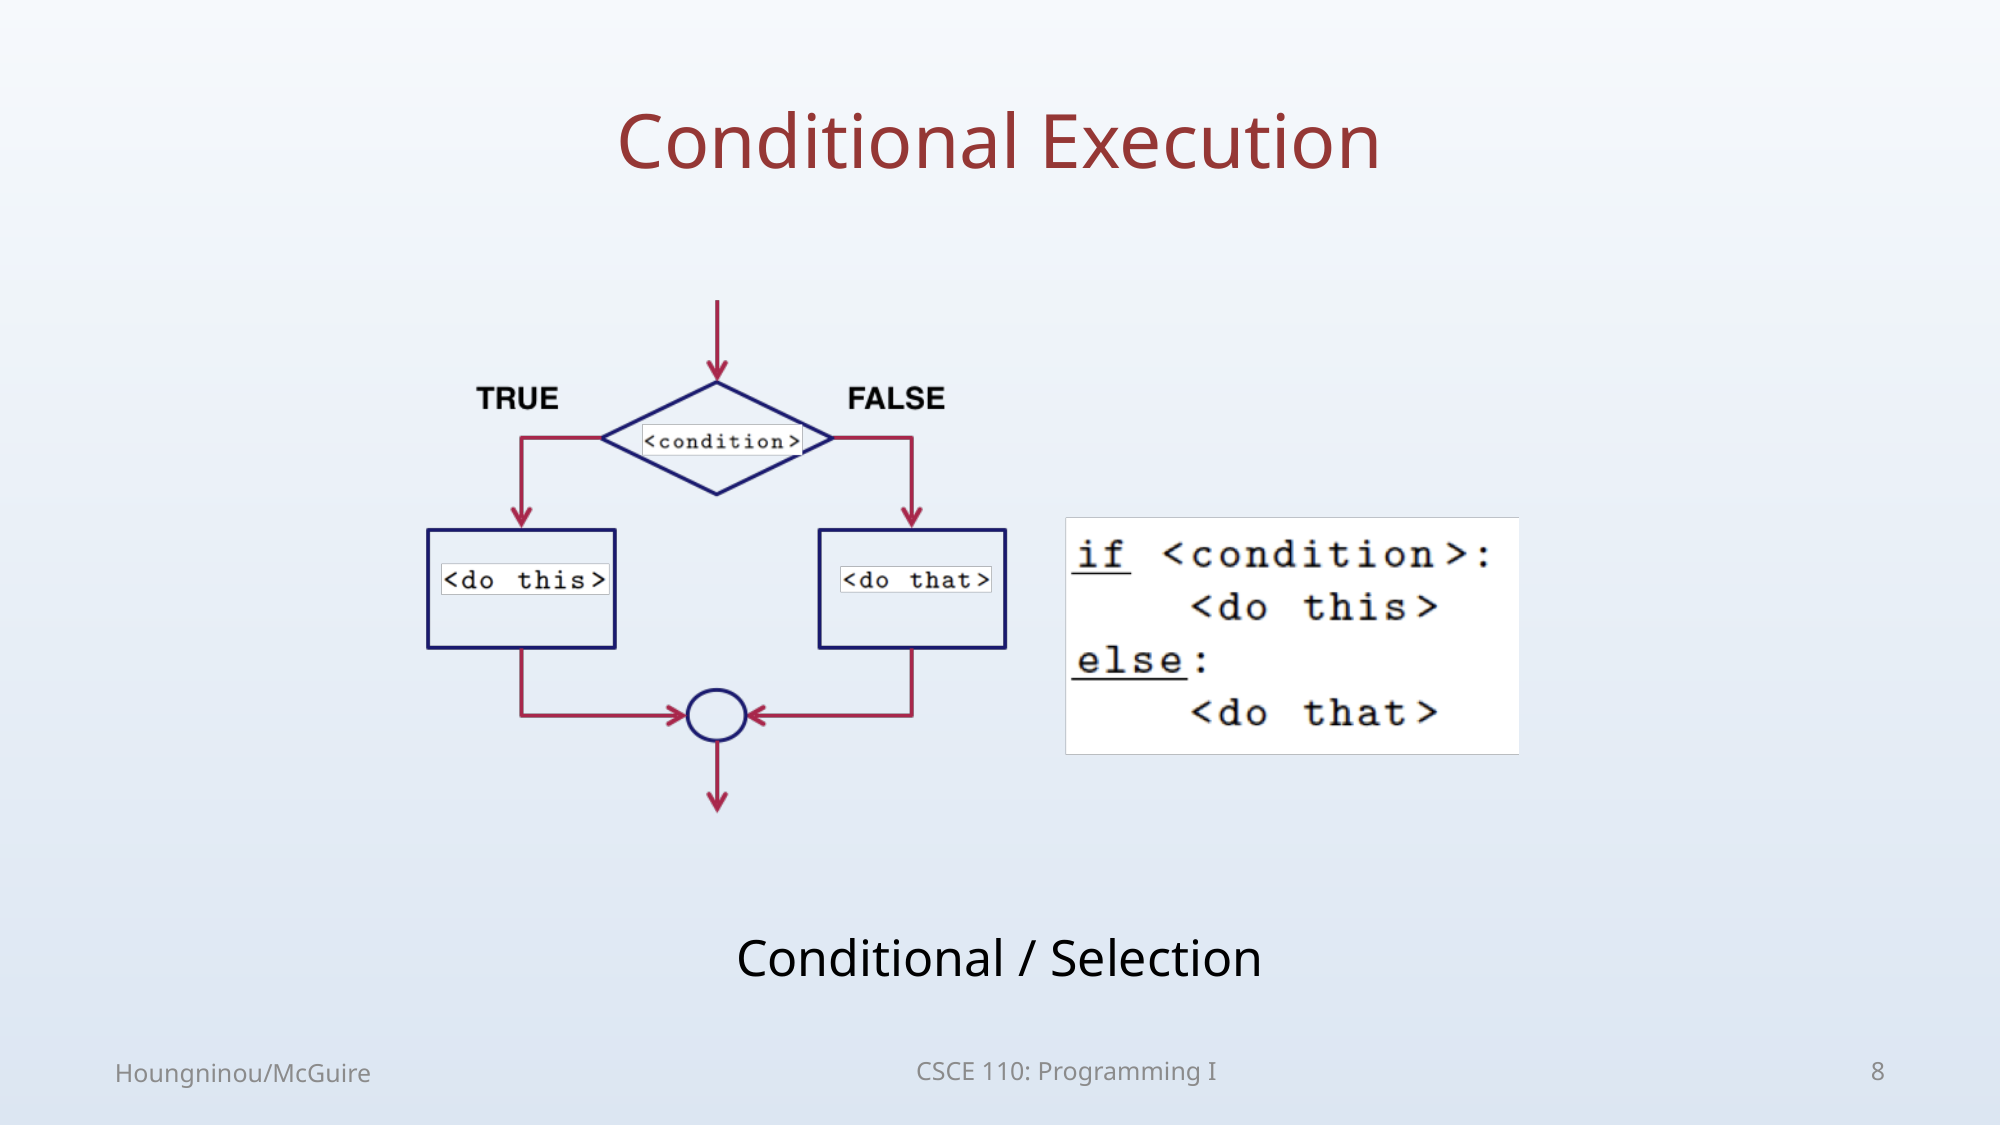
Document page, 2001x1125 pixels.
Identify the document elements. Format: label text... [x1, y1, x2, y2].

slide_number Houngninou/McGuire [99, 1042, 567, 1103]
picture [424, 299, 1519, 815]
slide_number 8 [1450, 1042, 1900, 1103]
list Conditional / Selection [324, 912, 1675, 1005]
title Conditional Execution [99, 45, 1900, 233]
footer CSCE 110: Programming I [683, 1042, 1450, 1103]
